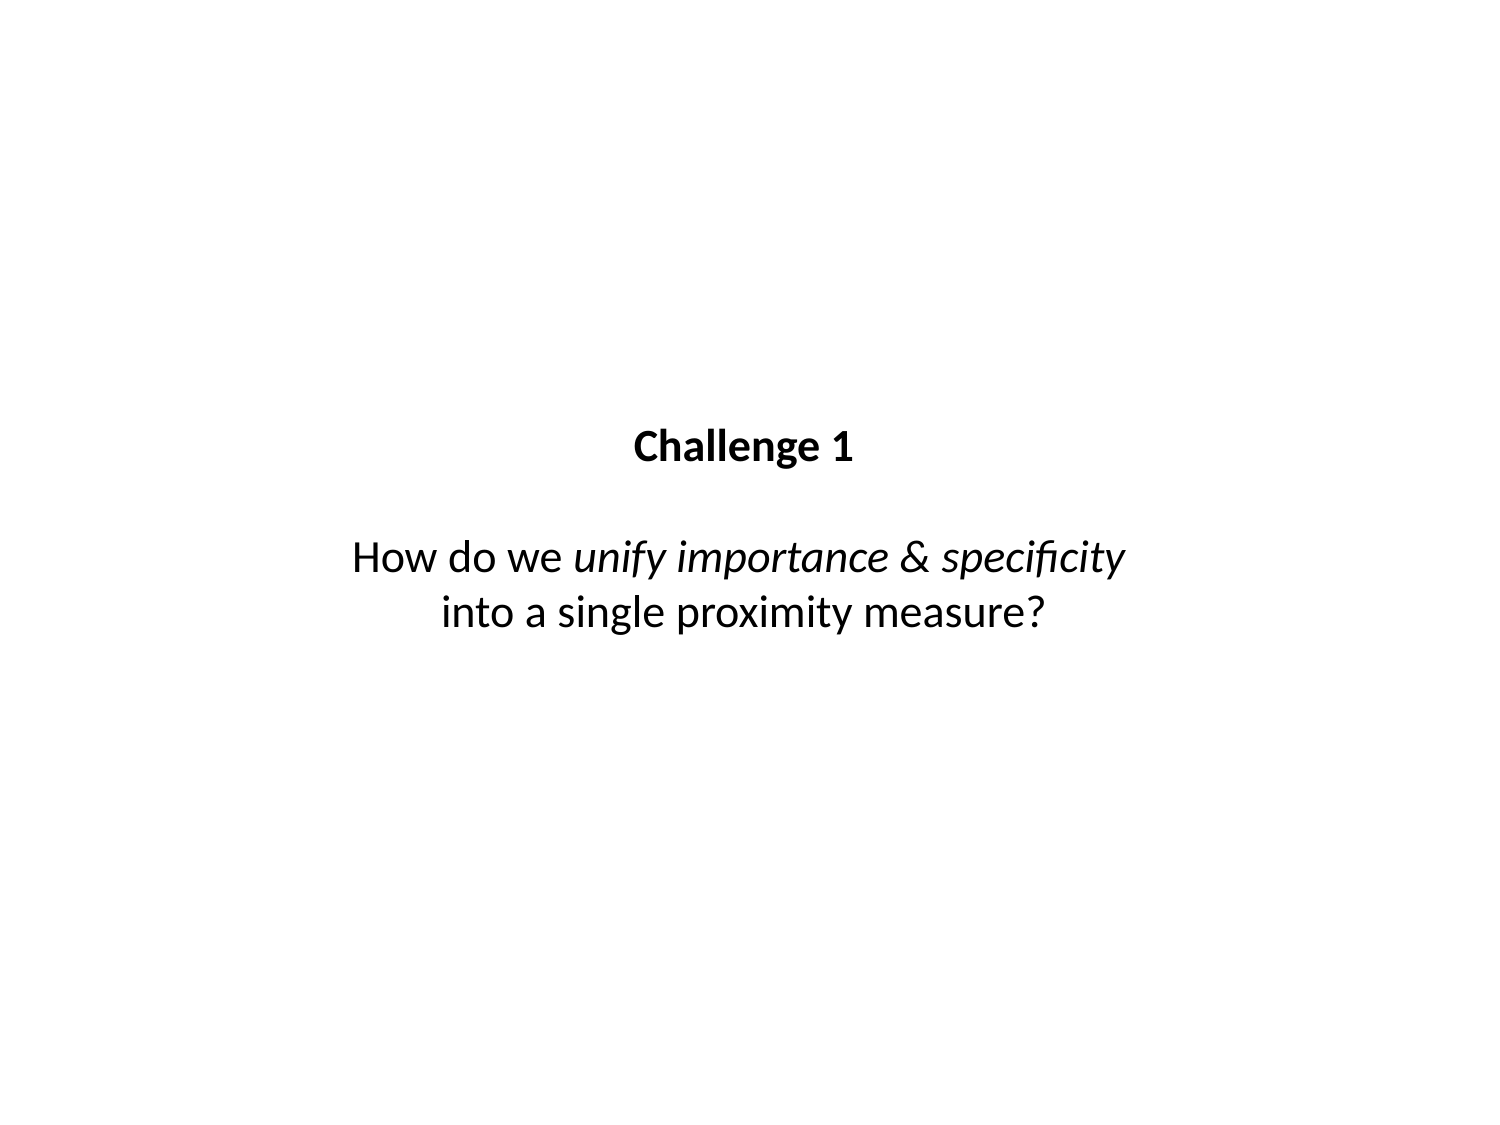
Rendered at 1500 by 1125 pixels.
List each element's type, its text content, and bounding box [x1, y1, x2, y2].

title Challenge 1 How do we unify importance & specificity into a single proximity measure? [100, 407, 1388, 646]
